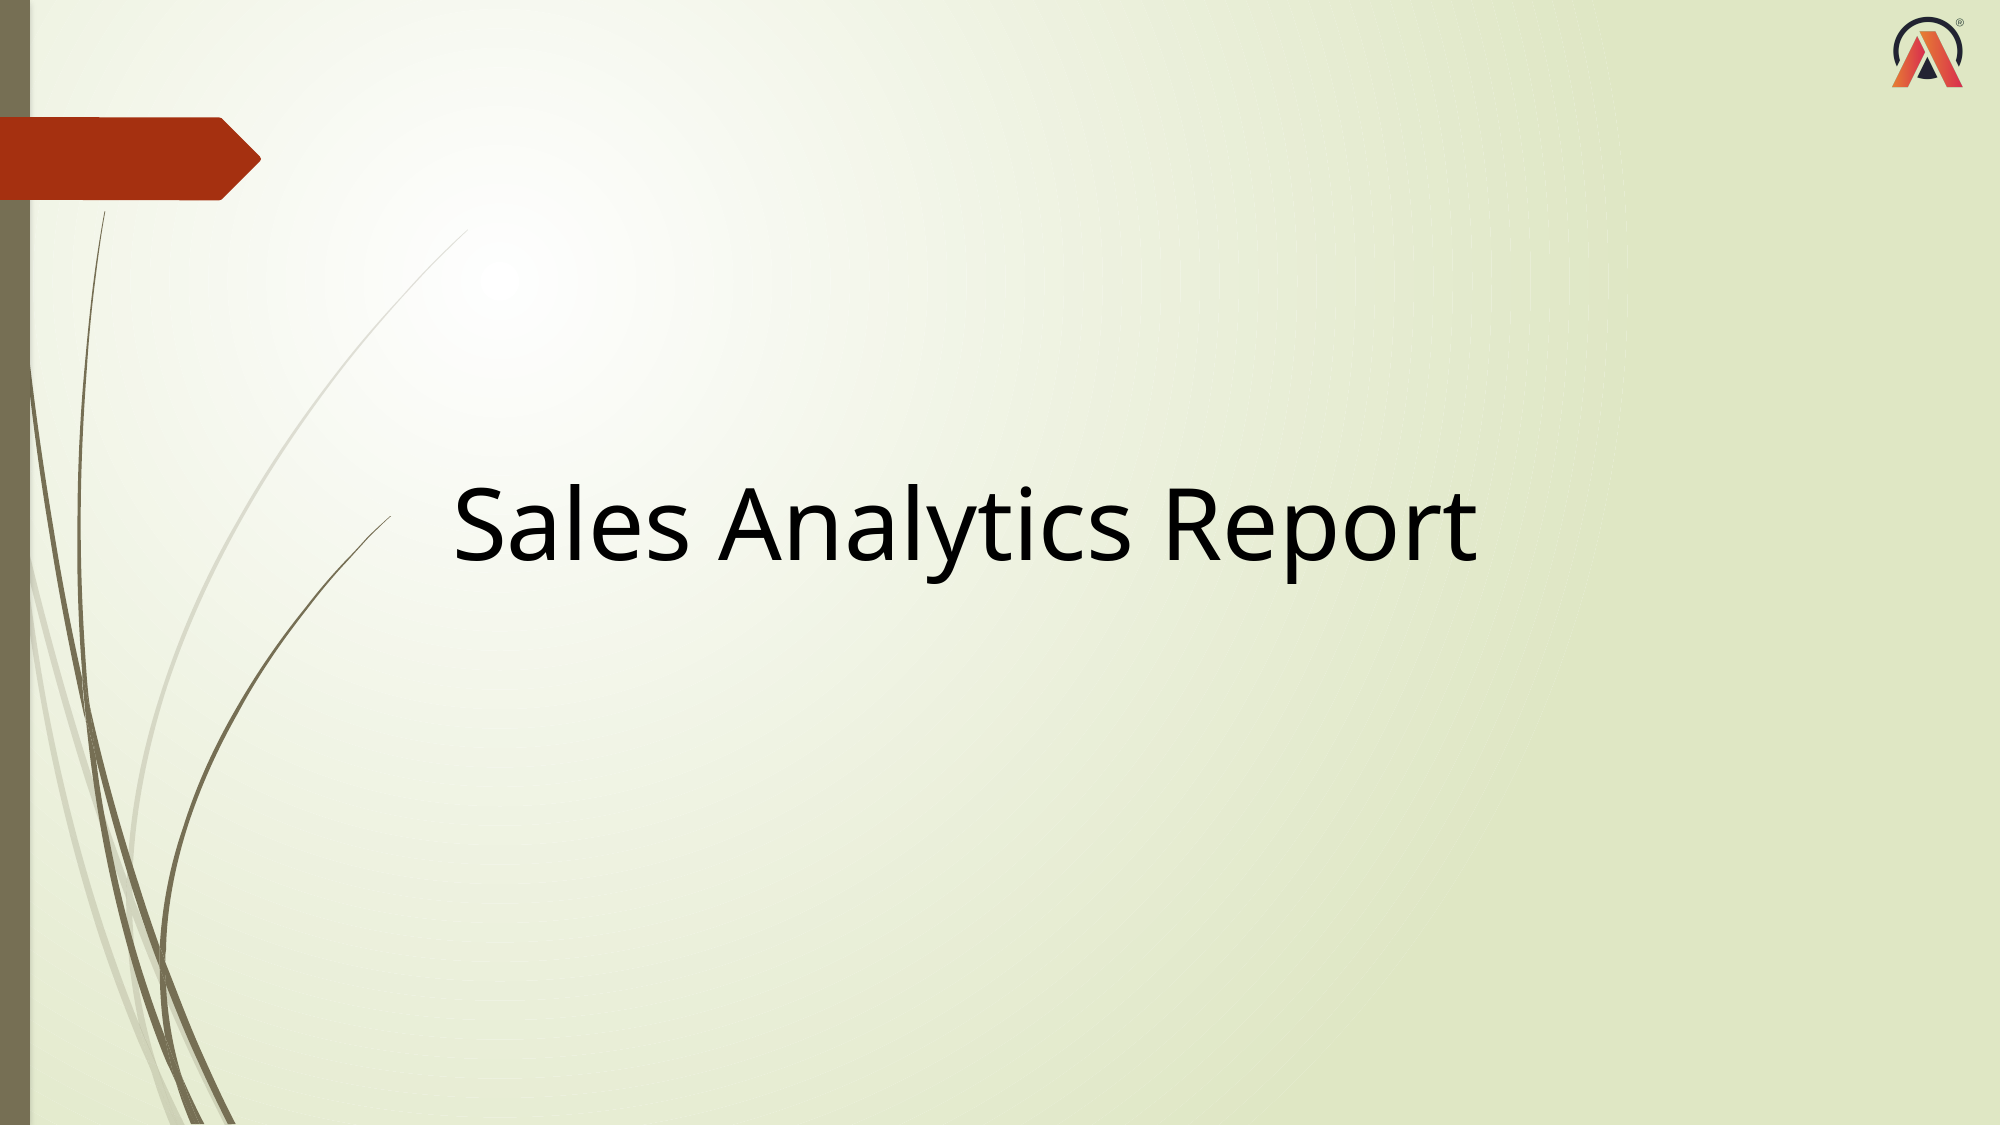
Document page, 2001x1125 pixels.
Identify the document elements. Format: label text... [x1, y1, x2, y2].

text_box Sales Analytics Report [437, 452, 1780, 588]
picture [1890, 15, 1966, 89]
